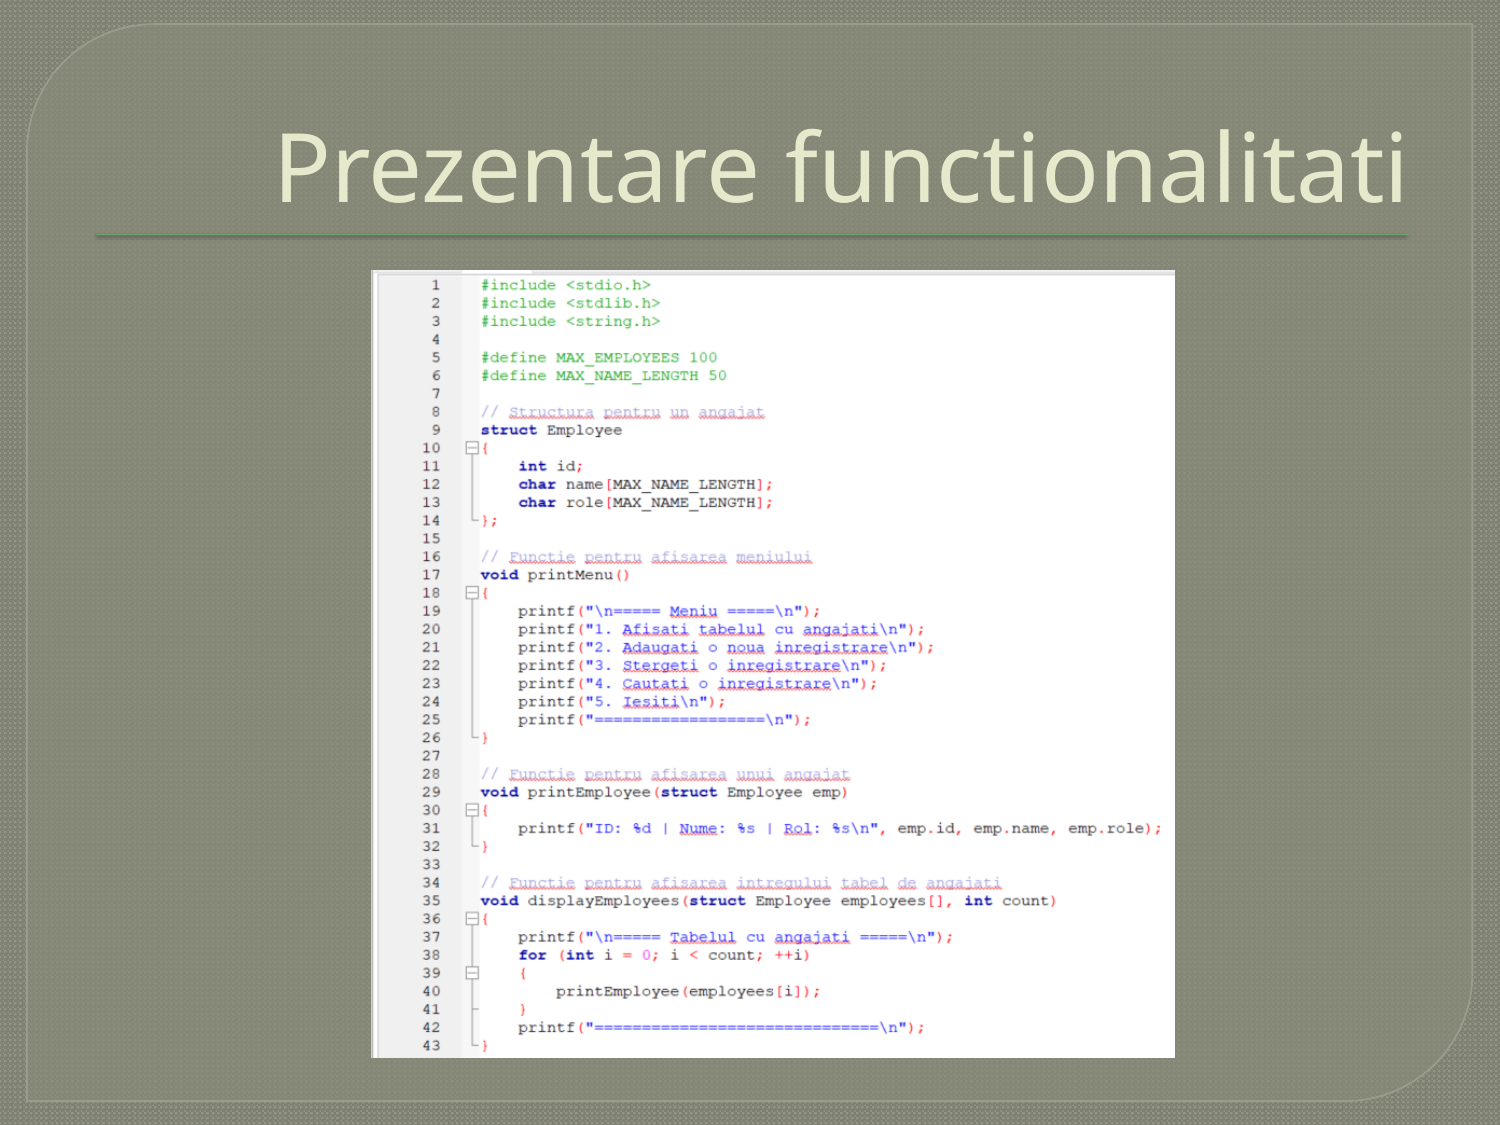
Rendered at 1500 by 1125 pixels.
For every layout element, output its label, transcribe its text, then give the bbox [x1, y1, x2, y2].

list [370, 269, 1176, 1058]
title Prezentare functionalitati [75, 41, 1425, 230]
